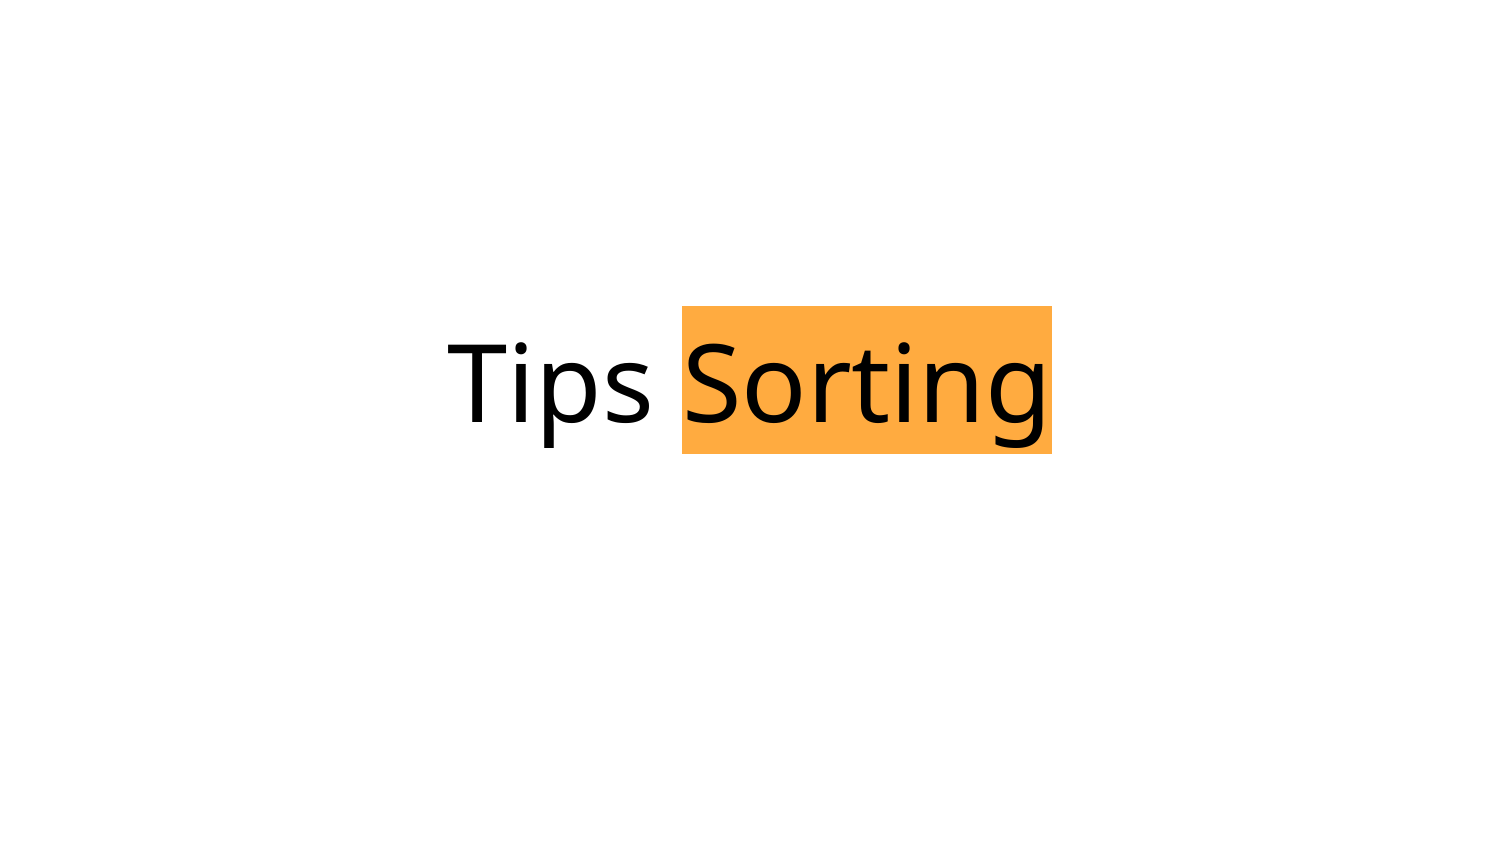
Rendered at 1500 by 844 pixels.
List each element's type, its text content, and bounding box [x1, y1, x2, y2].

title Tips Sorting [51, 122, 1449, 459]
